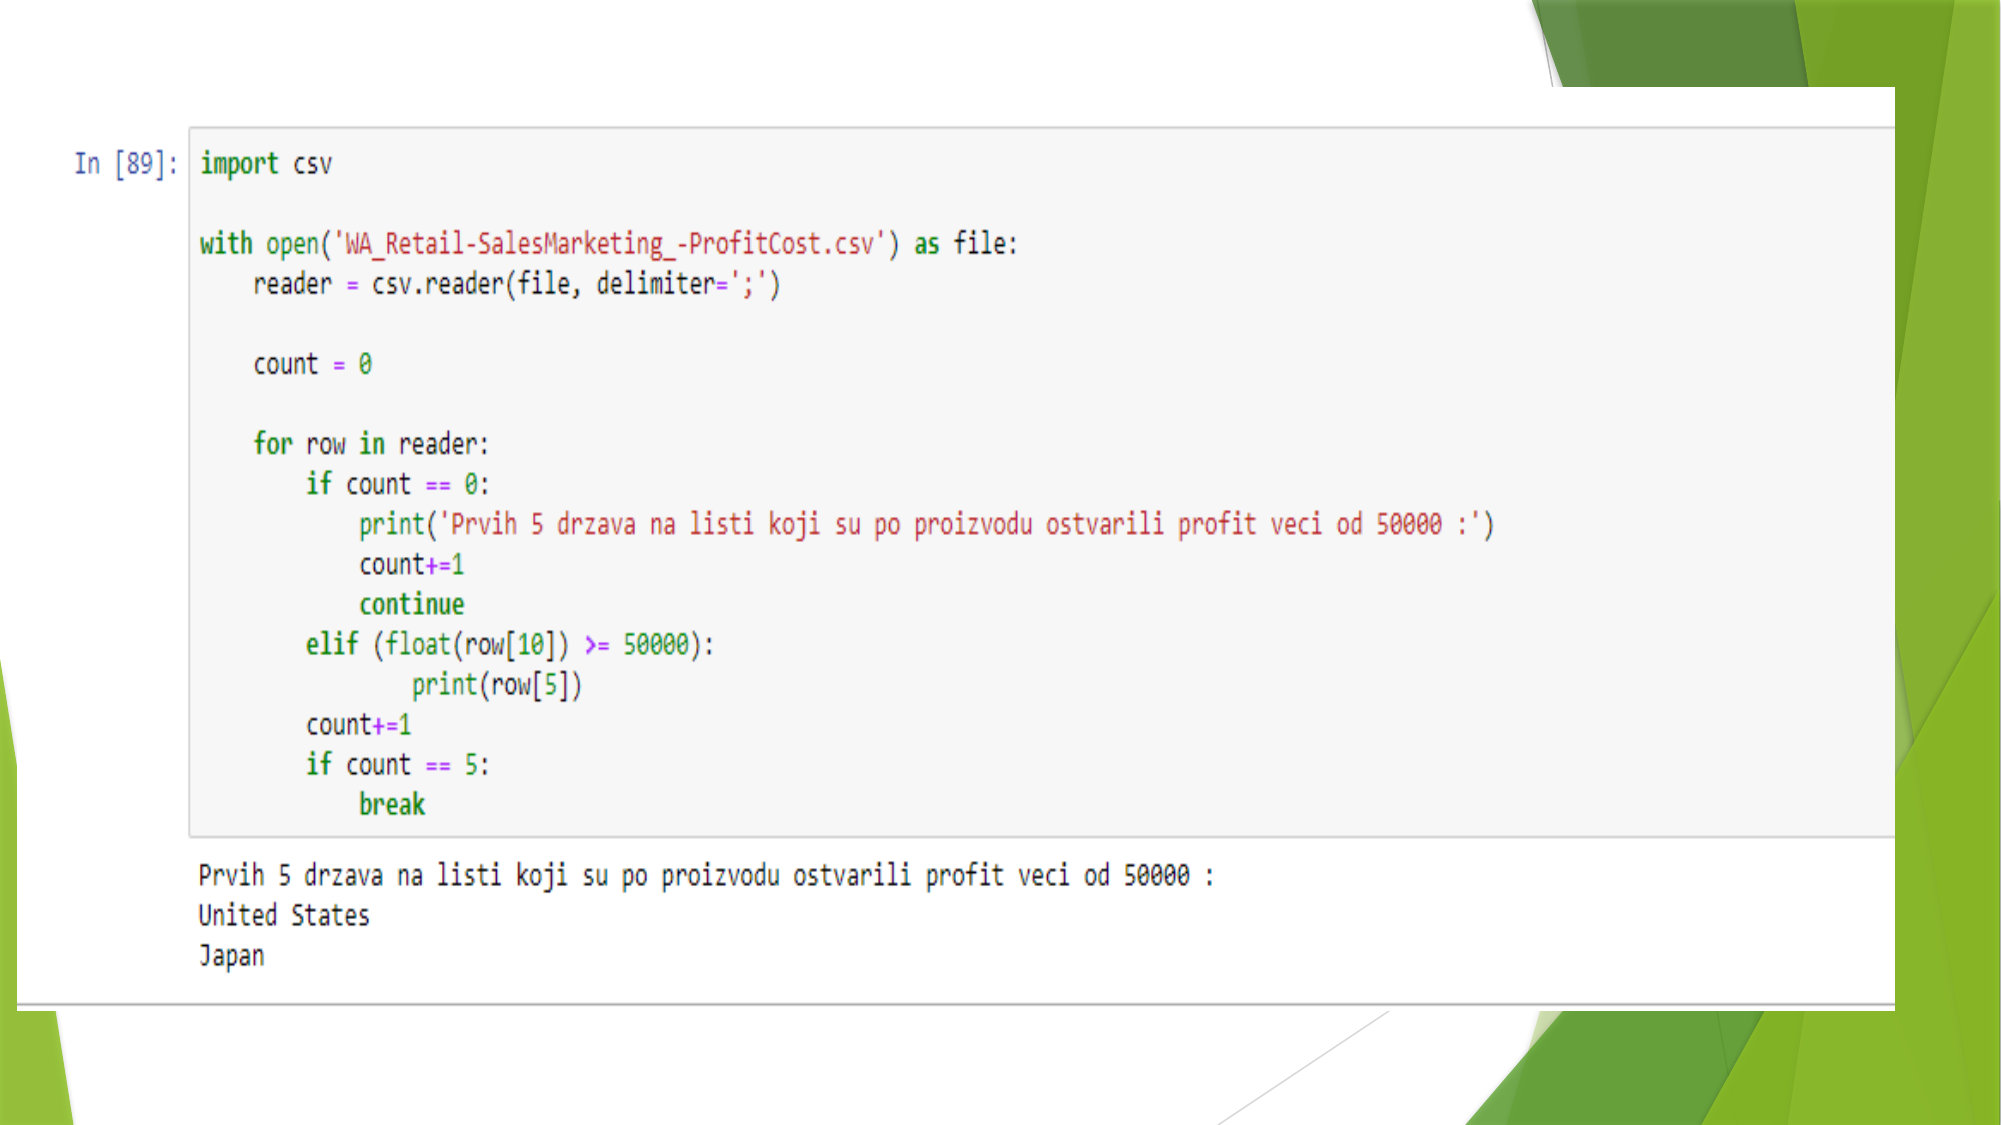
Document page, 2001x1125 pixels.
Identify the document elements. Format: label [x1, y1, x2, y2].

list [16, 87, 1895, 1012]
